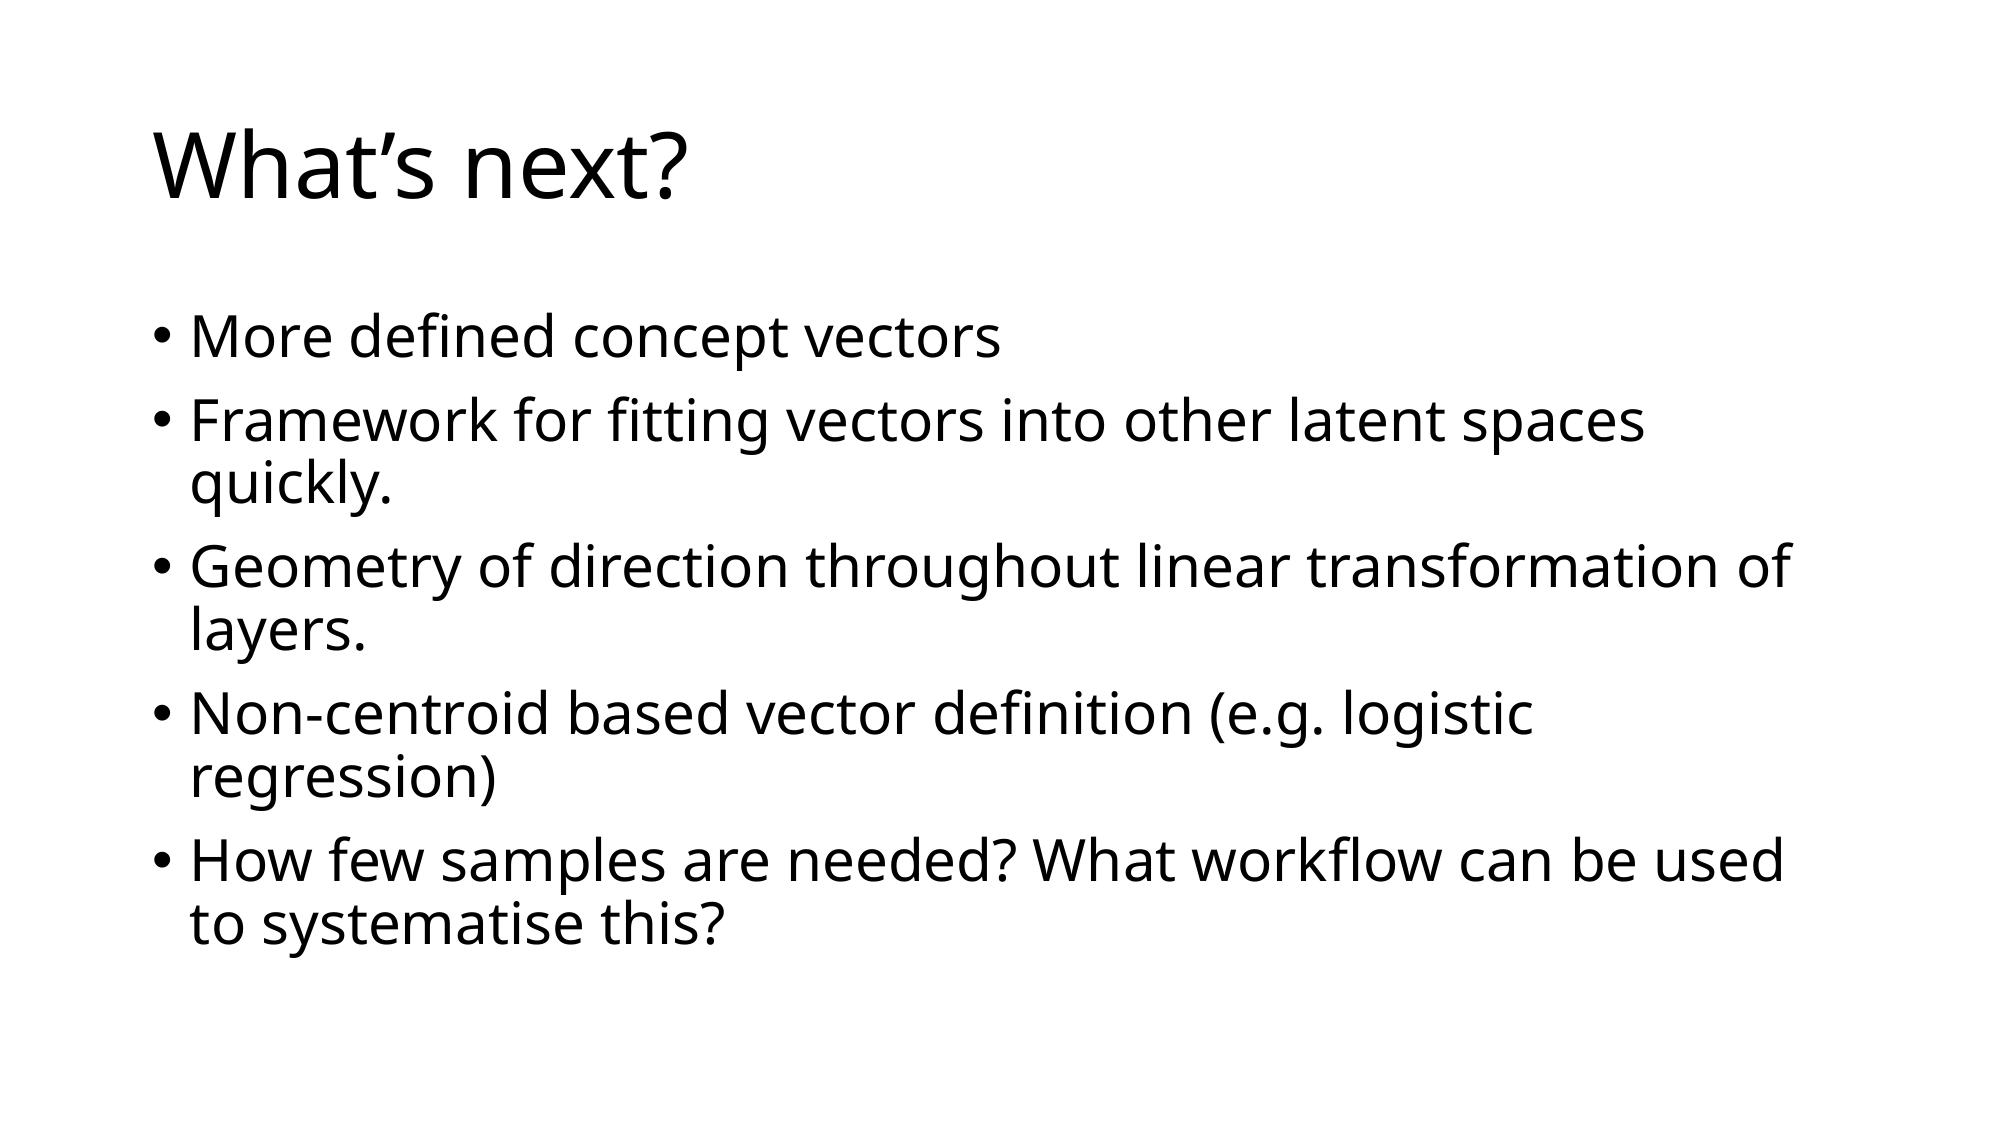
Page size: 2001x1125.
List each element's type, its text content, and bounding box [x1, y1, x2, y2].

title What’s next? [137, 59, 1863, 278]
list More defined concept vectors Framework for fitting vectors into other latent spaces quickly. Geometry of direction throughout linear transformation of layers. Non-centroid based vector definition (e.g. logistic regression) How few samples are needed? What workflow can be used to systematise this? [137, 299, 1863, 1014]
